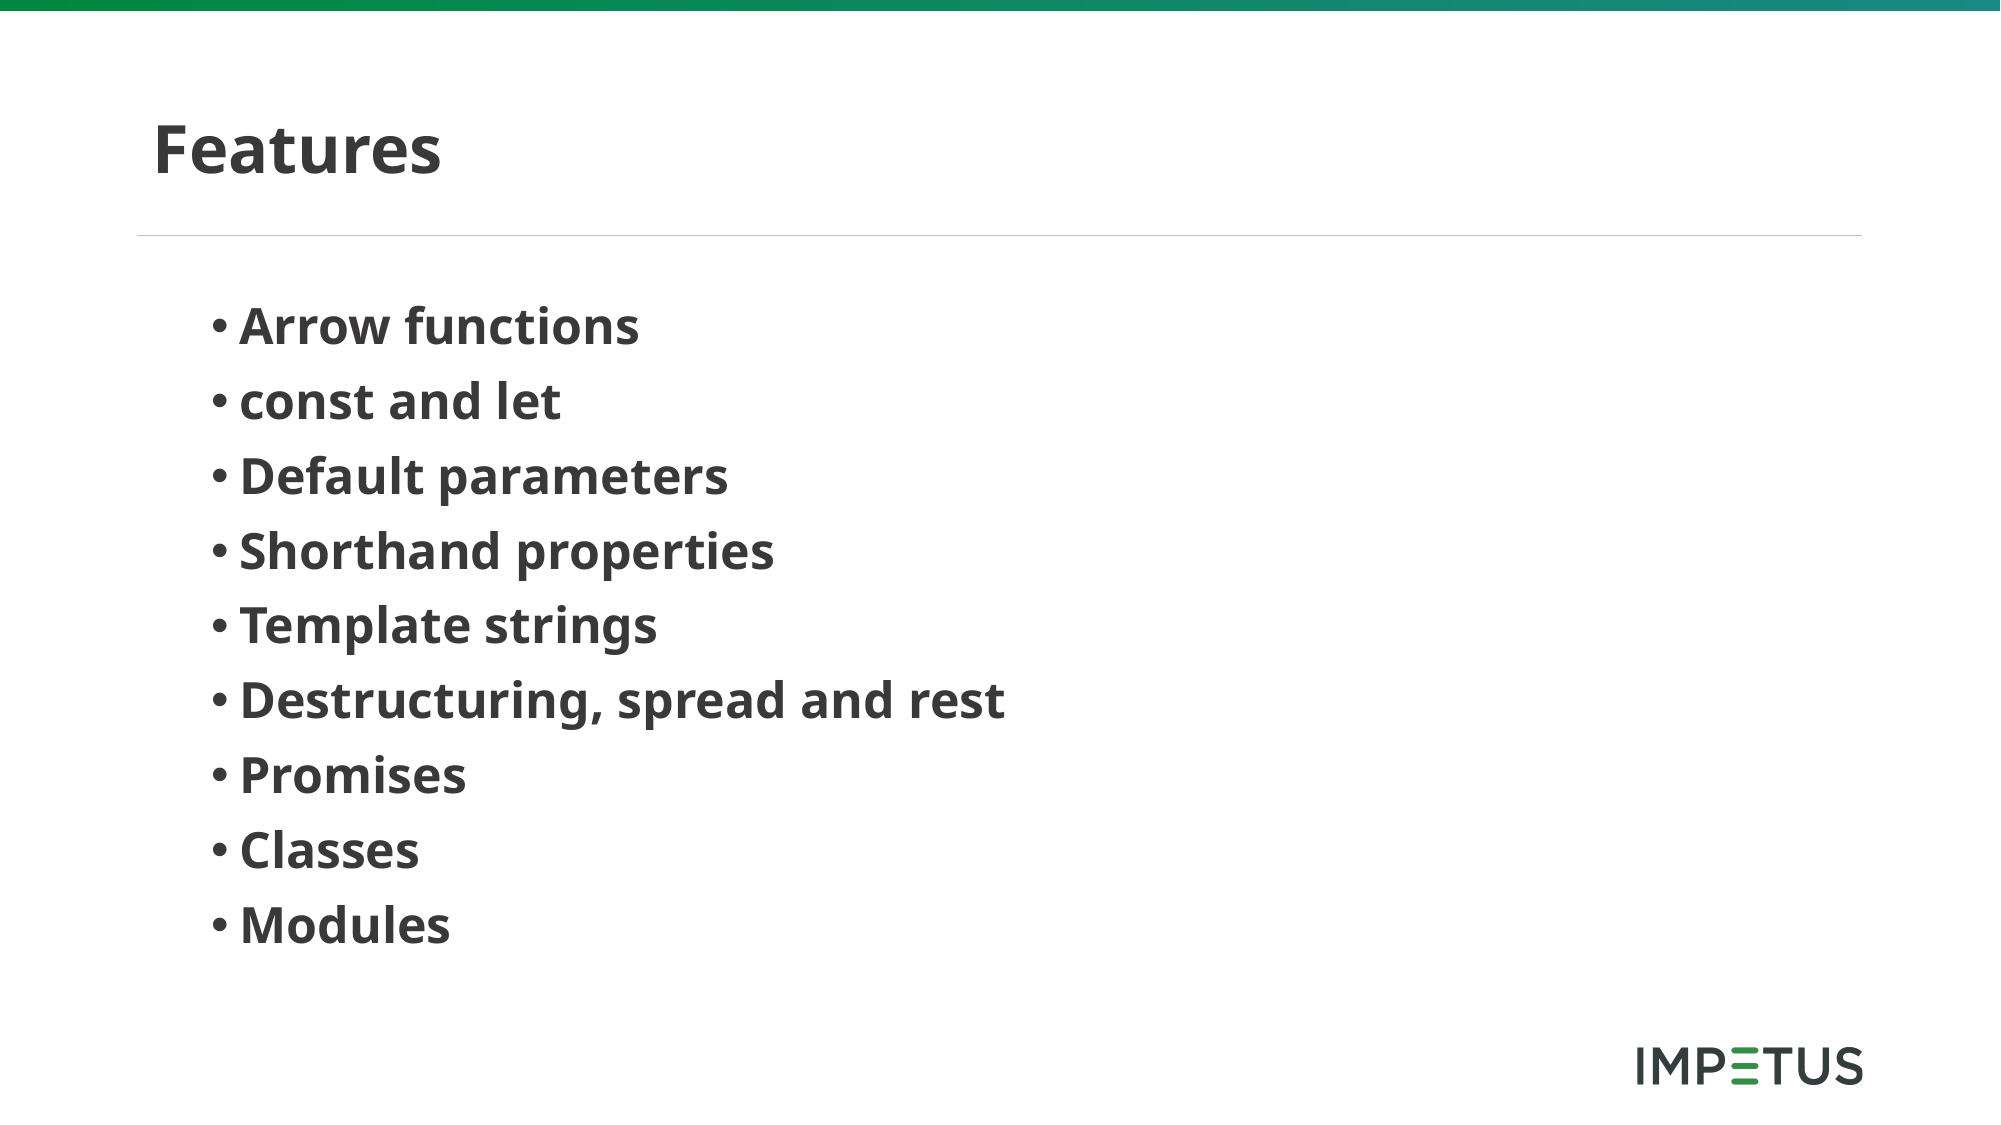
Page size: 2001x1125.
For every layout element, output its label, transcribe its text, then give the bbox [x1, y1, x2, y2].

title Features [137, 86, 1863, 219]
list Arrow functions const and let Default parameters Shorthand properties Template strings Destructuring, spread and rest Promises Classes Modules [196, 294, 1922, 1024]
